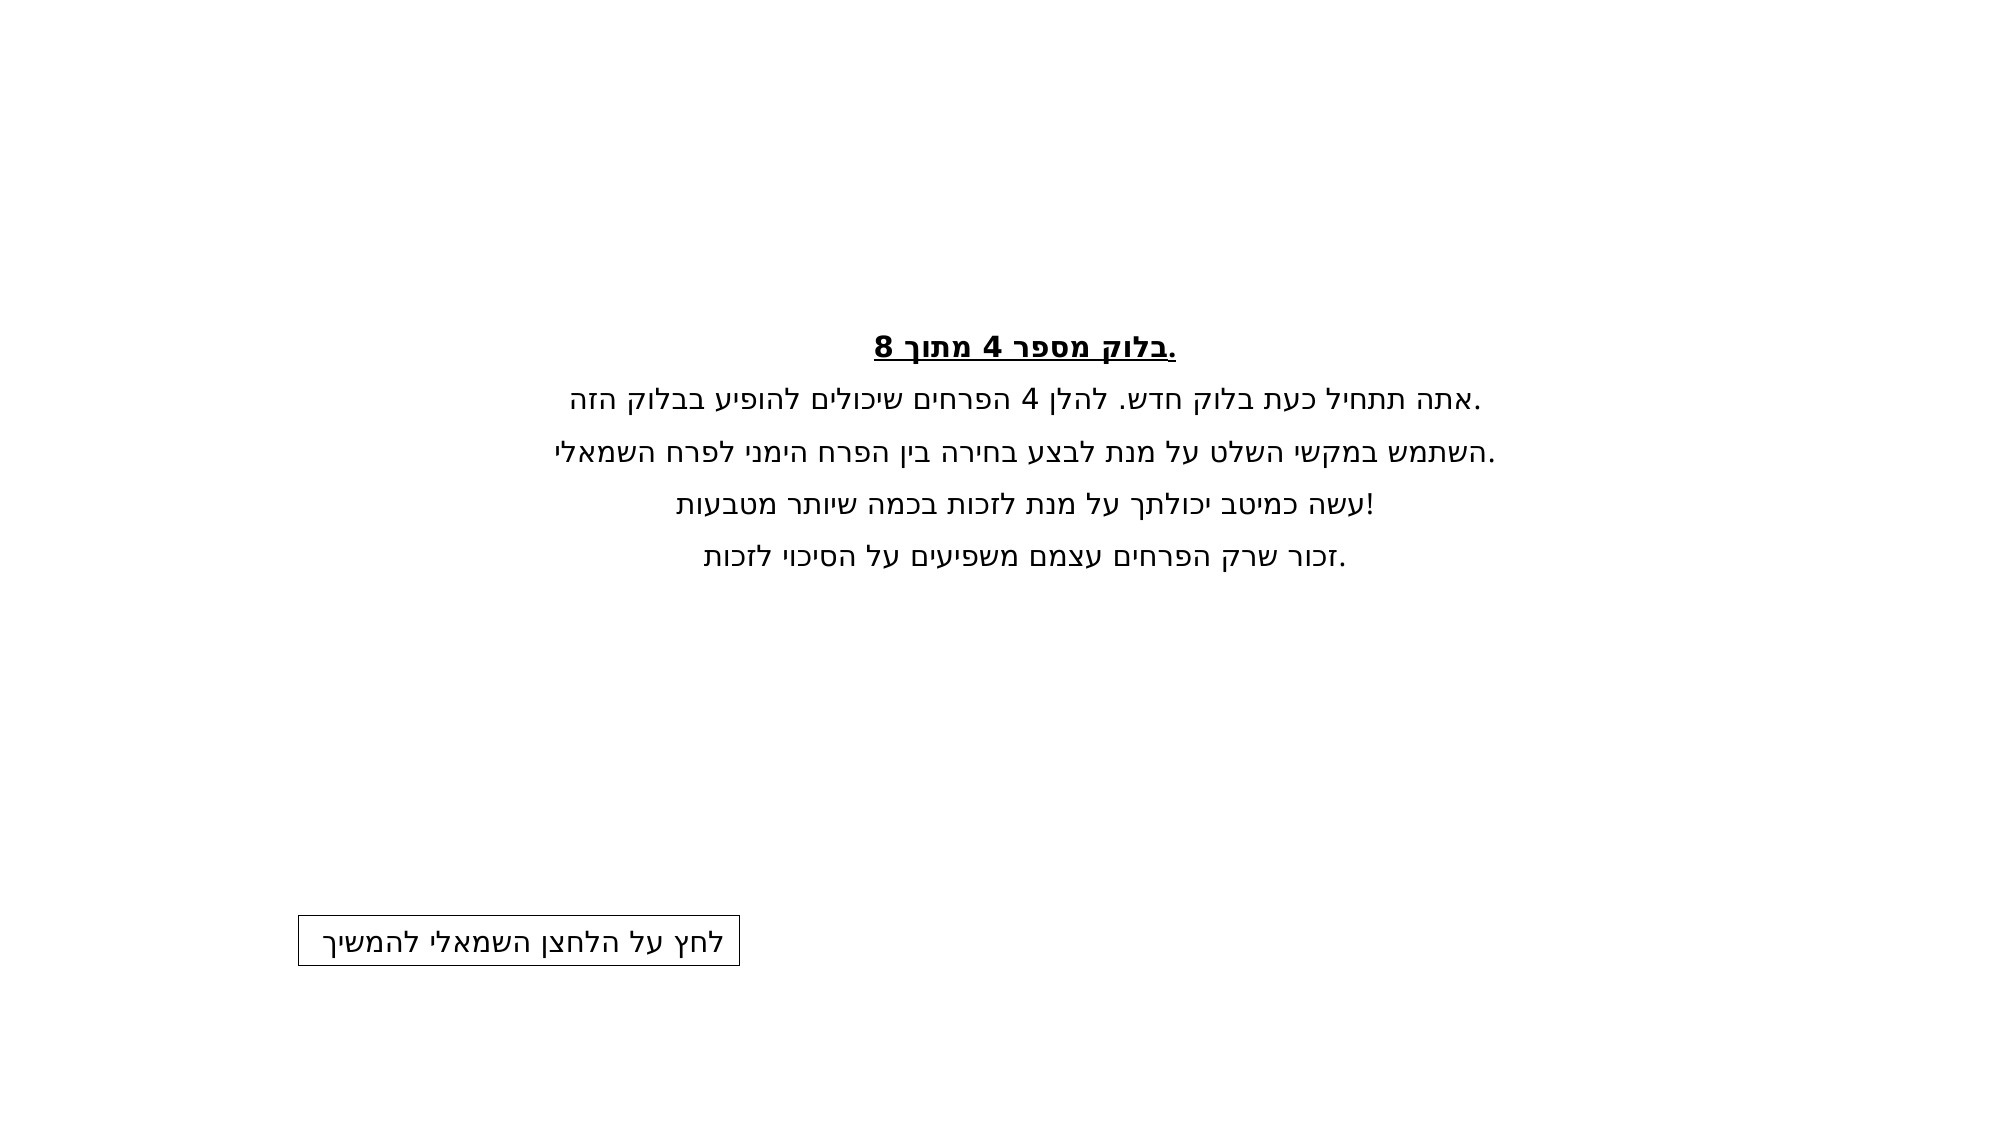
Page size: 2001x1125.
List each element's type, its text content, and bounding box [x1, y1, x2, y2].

text_box בלוק מספר 4 מתוך 8. אתה תתחיל כעת בלוק חדש. להלן 4 הפרחים שיכולים להופיע בבלוק הזה. השתמש במקשי השלט על מנת לבצע בחירה בין הפרח הימני לפרח השמאלי. עשה כמיטב יכולתך על מנת לזכות בכמה שיותר מטבעות! זכור שרק הפרחים עצמם משפיעים על הסיכוי לזכות. [162, 324, 1888, 1039]
text_box לחץ על הלחצן השמאלי להמשיך [298, 915, 740, 966]
